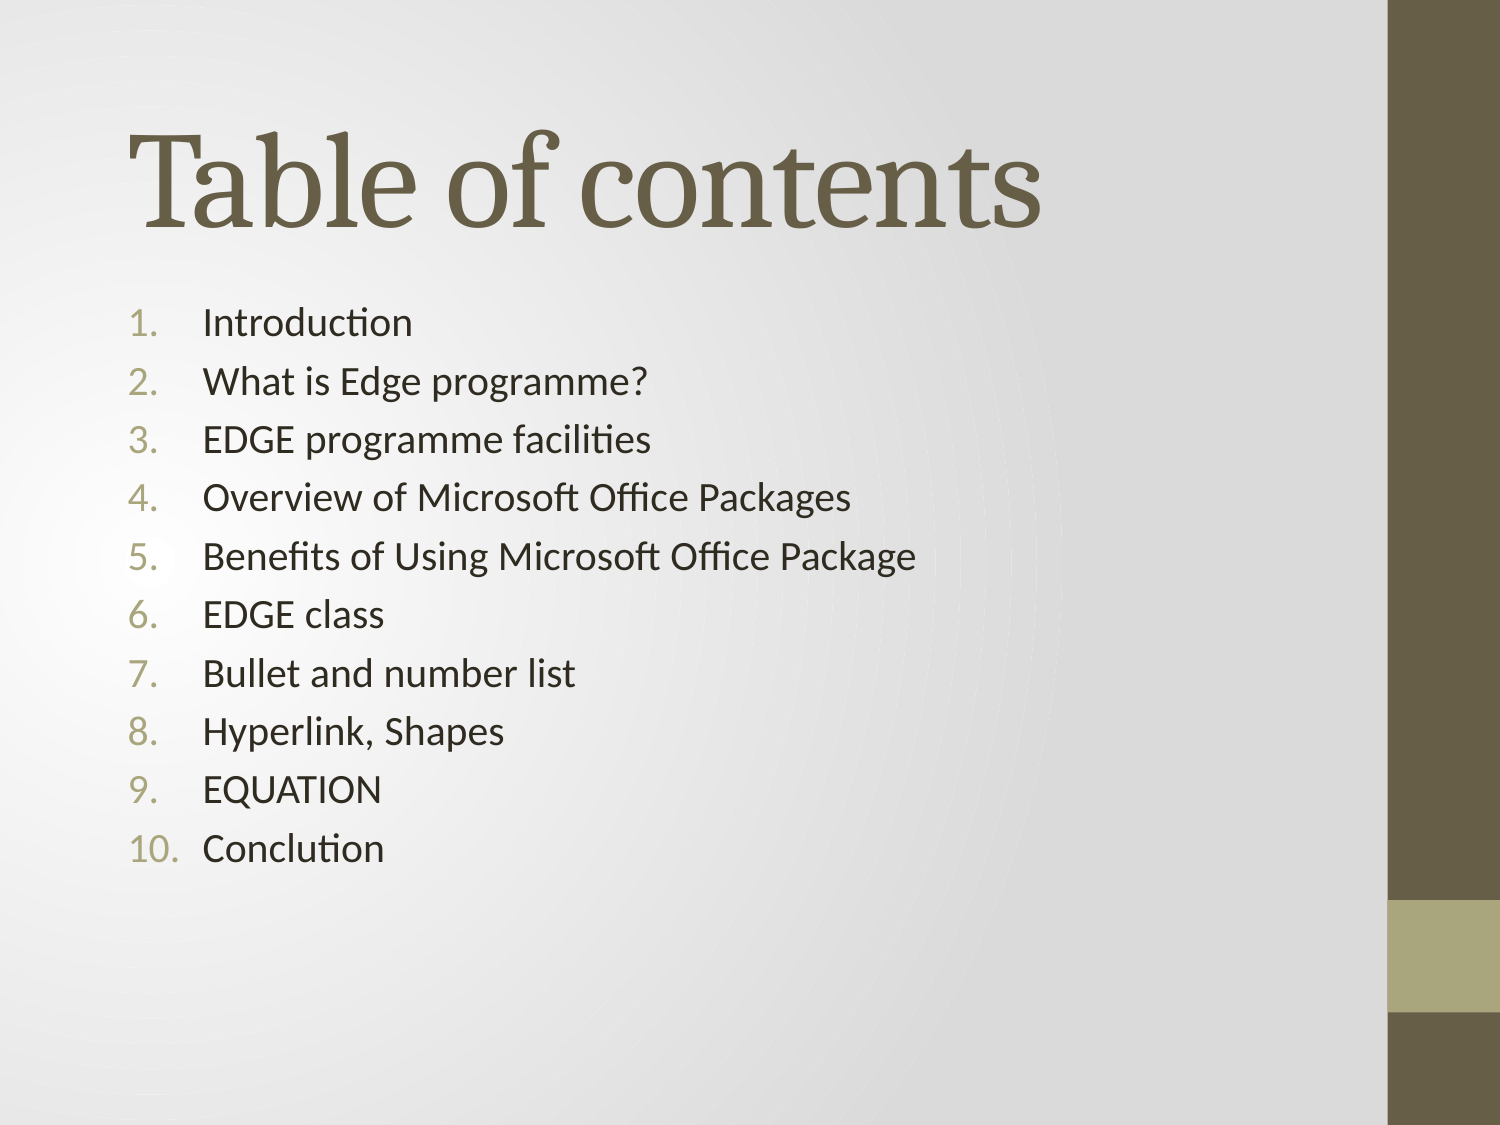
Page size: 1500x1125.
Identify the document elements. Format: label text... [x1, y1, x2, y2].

title Table of contents [112, 50, 1350, 263]
subtitle Introduction What is Edge programme? EDGE programme facilities Overview of Microsoft Office Packages Benefits of Using Microsoft Office Package EDGE class Bullet and number list Hyperlink, Shapes EQUATION Conclution [112, 287, 1173, 925]
